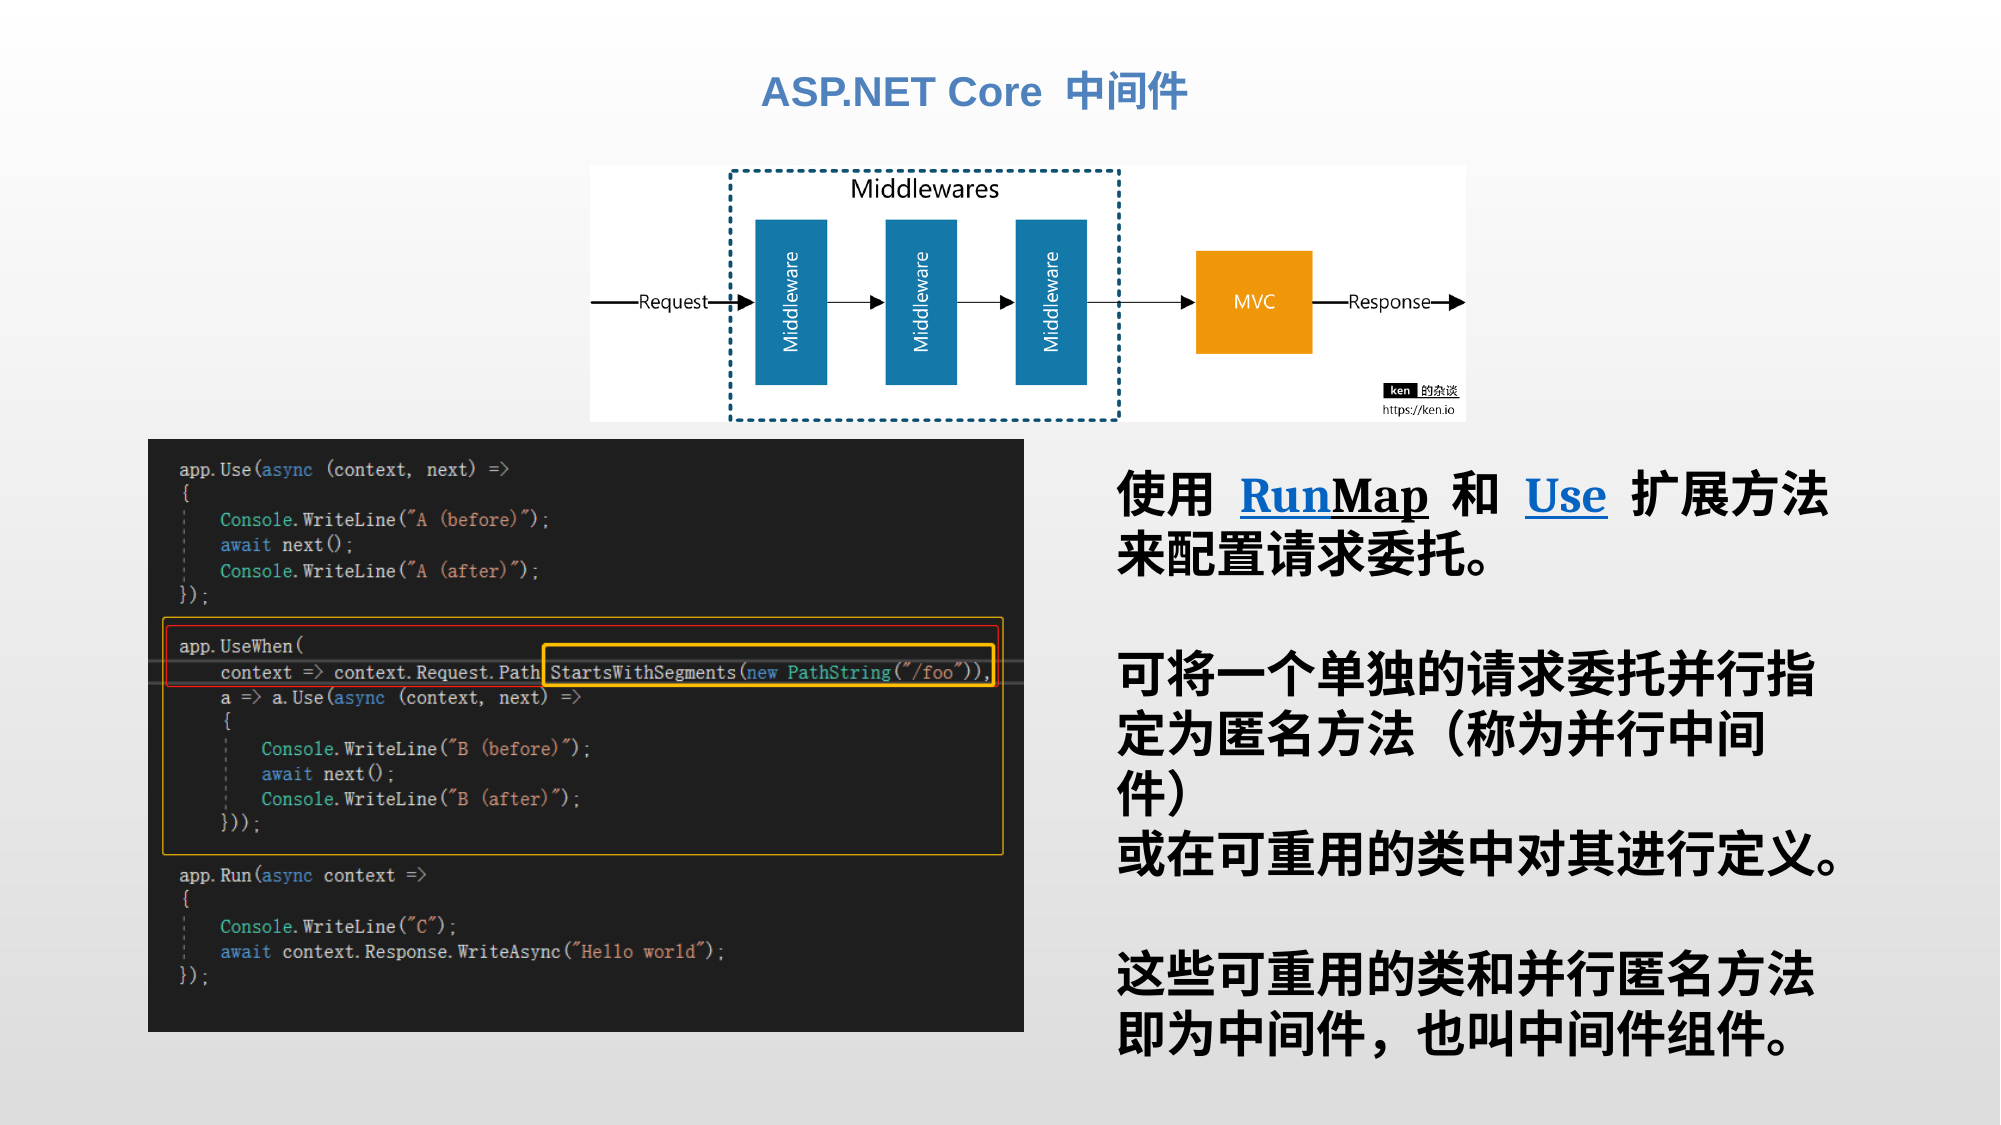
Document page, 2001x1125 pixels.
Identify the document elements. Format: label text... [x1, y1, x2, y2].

text_box 使用 RunMap 和 Use 扩展方法来配置请求委托。 可将一个单独的请求委托并行指定为匿名方法（称为并行中间件） 或在可重用的类中对其进行定义。 这些可重用的类和并行匿名方法即为中间件，也叫中间件组件。 [1101, 455, 1857, 1071]
text_box ASP.NET Core 中间件 [745, 57, 1580, 123]
picture [148, 439, 1024, 1032]
picture [590, 165, 1466, 422]
